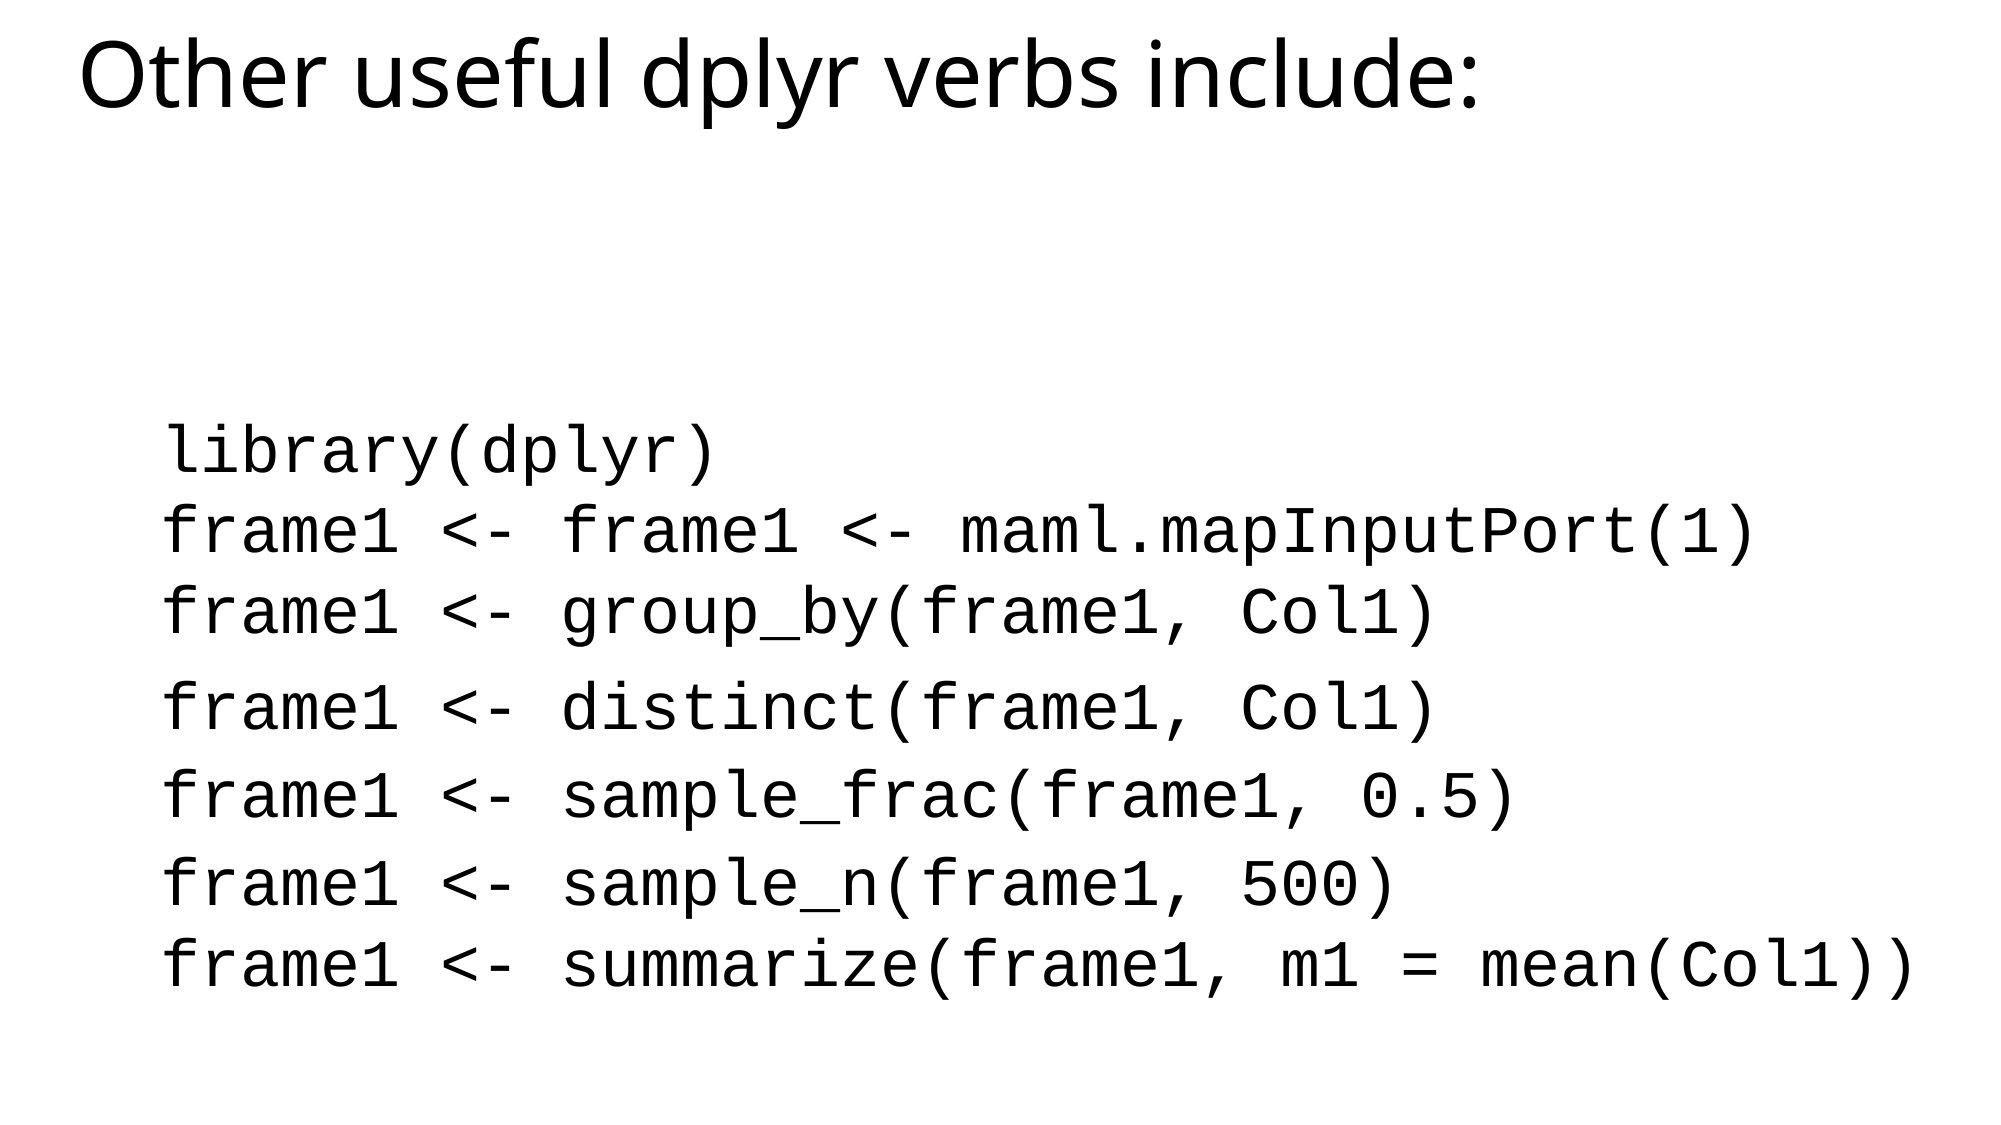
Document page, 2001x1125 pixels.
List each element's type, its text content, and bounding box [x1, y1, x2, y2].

text_box frame1 <- summarize(frame1, m1 = mean(Col1)) [146, 911, 2000, 1007]
title Other useful dplyr verbs include: [62, 29, 1953, 205]
text_box frame1 <- sample_n(frame1, 500) [146, 838, 1870, 911]
text_box frame1 <- sample_frac(frame1, 0.5) [146, 743, 1870, 838]
text_box frame1 <- distinct(frame1, Col1) [146, 655, 1870, 743]
text_box frame1 <- group_by(frame1, Col1) [146, 559, 1870, 654]
text_box library(dplyr) frame1 <- frame1 <- maml.mapInputPort(1) [146, 398, 1894, 573]
